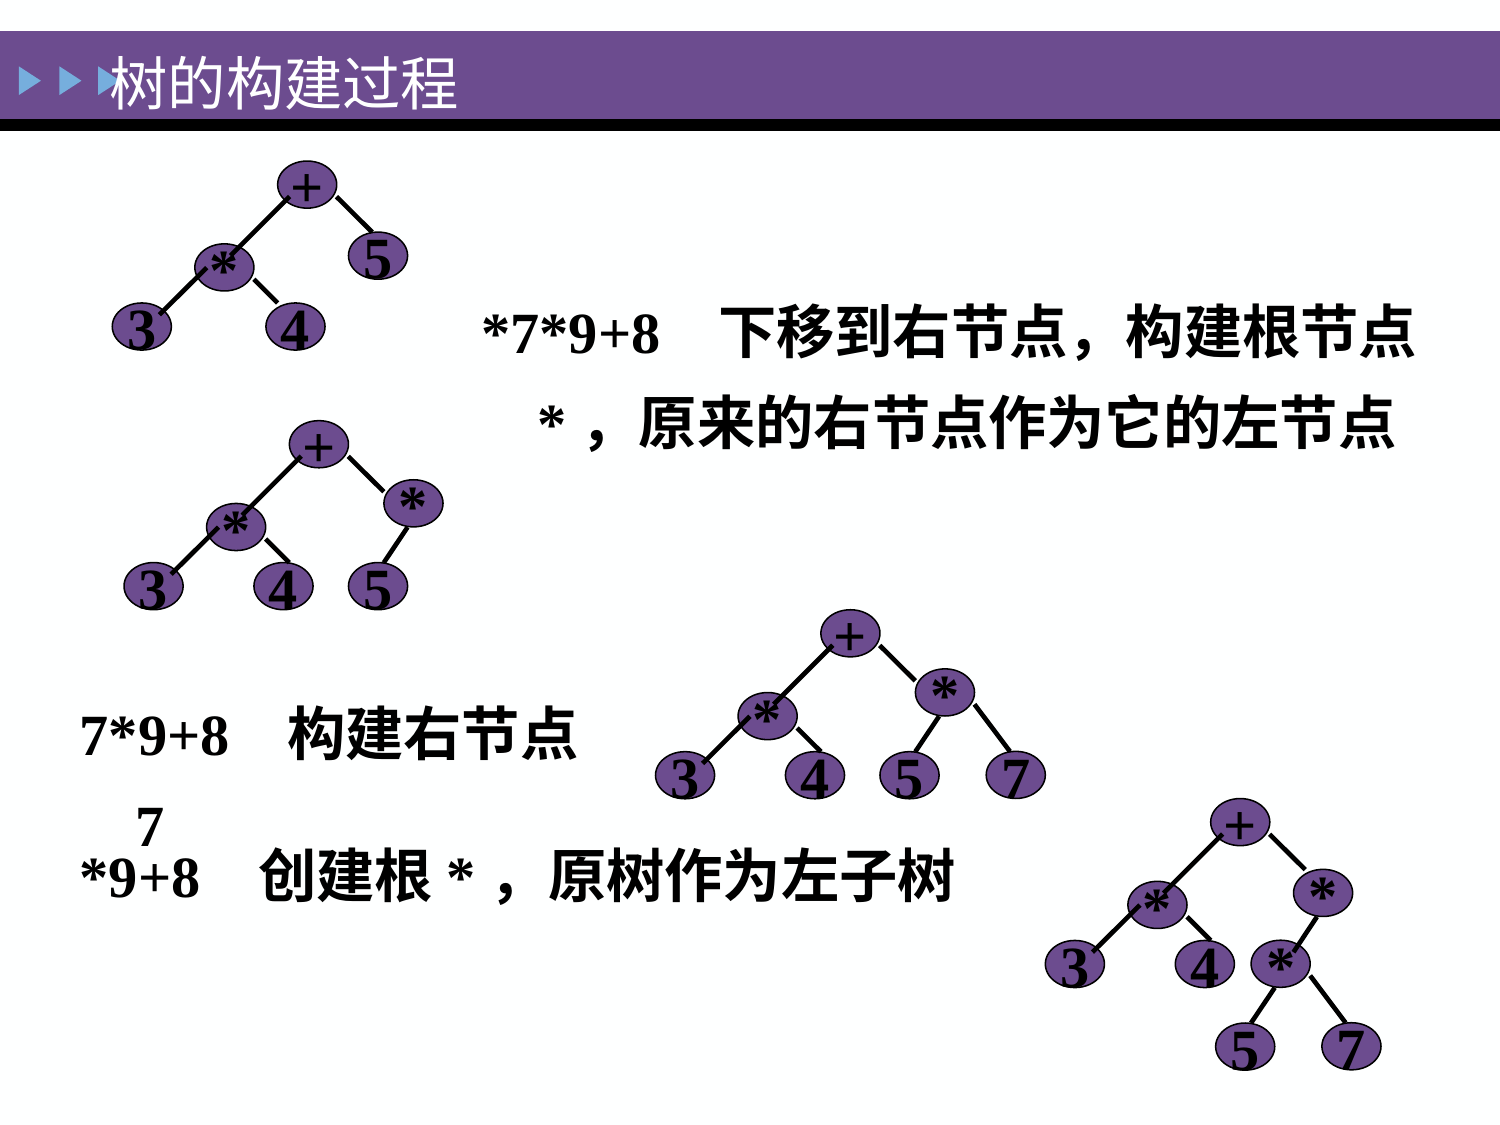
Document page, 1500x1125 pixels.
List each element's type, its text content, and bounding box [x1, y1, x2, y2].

text_box 7*9+8 构建右节点7 [64, 668, 621, 765]
text_box 树的构建过程 [94, 4, 1377, 161]
text_box *7*9+8 下移到右节点，构建根节点*，原来的右节点作为它的左节点 [466, 267, 1447, 364]
text_box *9+8 创建根*，原树作为左子树 [64, 810, 1039, 907]
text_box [111, 160, 408, 351]
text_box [123, 420, 444, 610]
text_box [655, 609, 1046, 800]
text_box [1045, 798, 1382, 1071]
